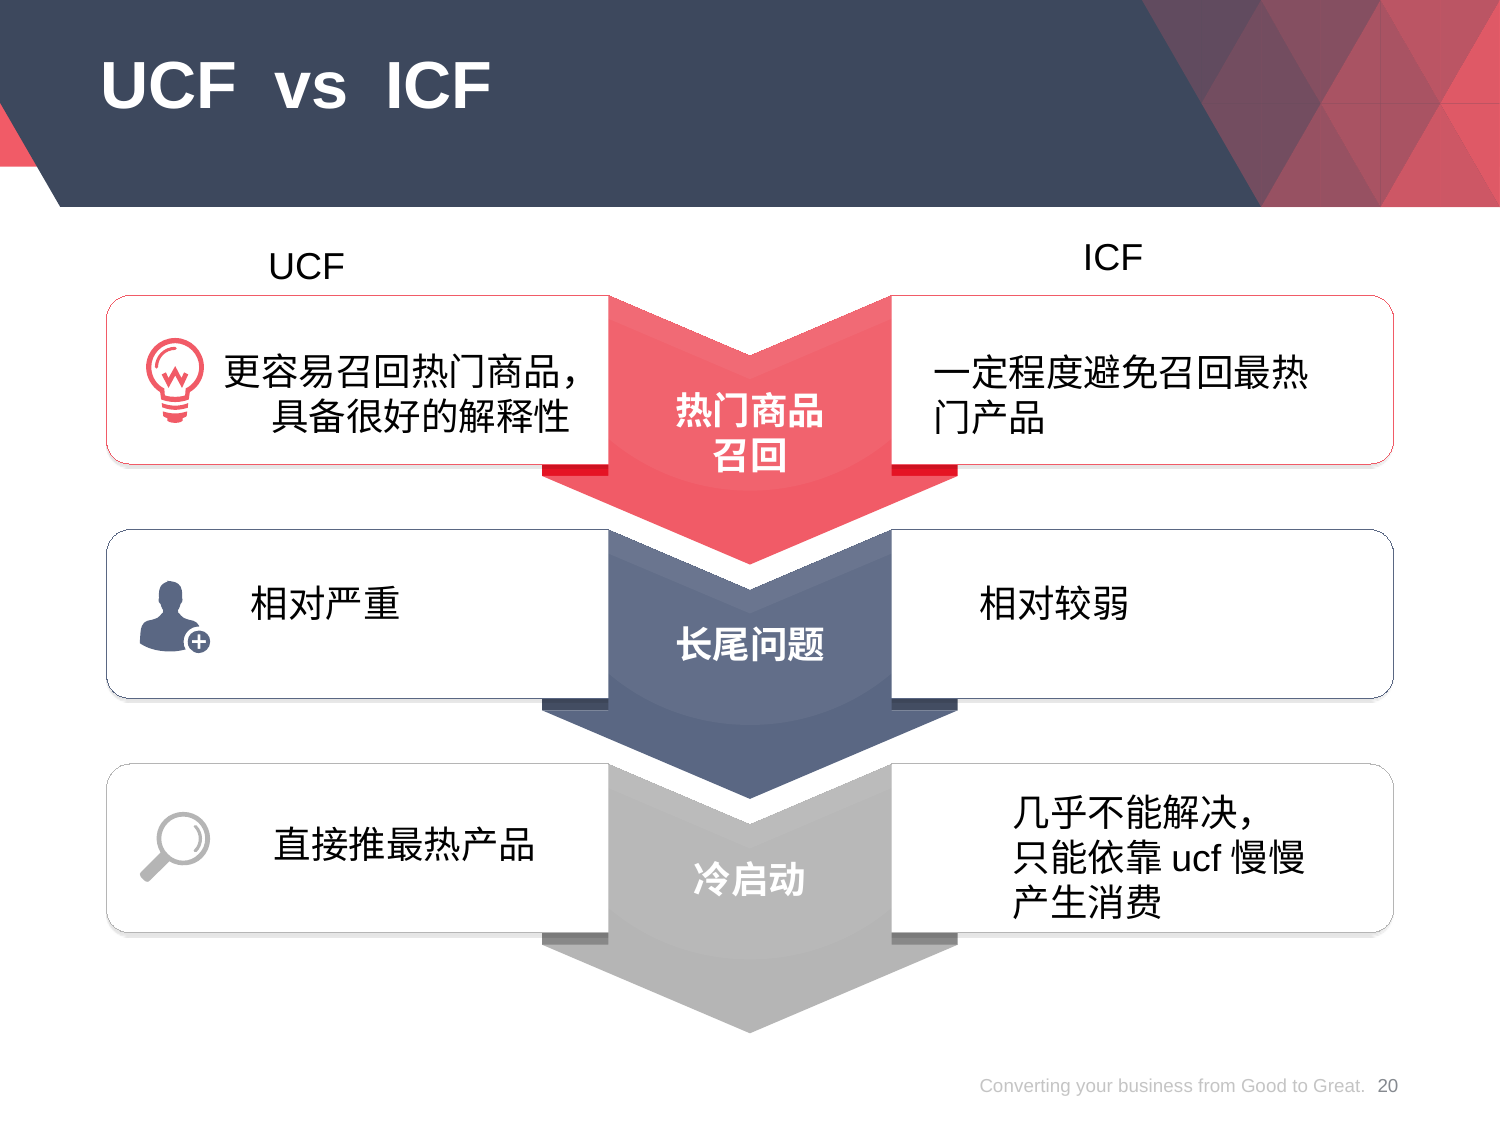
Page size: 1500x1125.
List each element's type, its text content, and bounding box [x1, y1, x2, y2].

text_box 相对严重 [235, 572, 582, 633]
text_box [161, 403, 189, 410]
text_box [542, 674, 958, 799]
text_box 冷启动 [665, 856, 835, 909]
text_box [892, 703, 958, 710]
text_box [608, 319, 892, 491]
slide_number 20 [1352, 1044, 1424, 1125]
title UCF vs ICF [100, 29, 1400, 127]
text_box [542, 938, 608, 944]
text_box [106, 529, 608, 699]
text_box [608, 529, 892, 614]
text_box [542, 440, 958, 565]
text_box [892, 763, 1394, 933]
text_box [892, 529, 1394, 699]
text_box [542, 703, 608, 710]
text_box 一定程度避免召回最热门产品 [918, 341, 1339, 447]
text_box 更容易召回热门商品， 具备很好的解释性 [892, 295, 1394, 465]
text_box [608, 789, 892, 960]
text_box 长尾问题 [665, 620, 835, 673]
text_box [542, 909, 958, 1034]
text_box [106, 763, 608, 933]
text_box [139, 580, 200, 652]
text_box UCF [253, 234, 478, 295]
text_box [608, 764, 892, 849]
text_box [146, 337, 204, 403]
text_box 直接推最热产品 [258, 813, 573, 874]
text_box 相对较弱 [964, 572, 1277, 633]
text_box [162, 411, 188, 423]
text_box [542, 469, 608, 475]
text_box 更容易召回热门商品， 具备很好的解释性 [106, 295, 608, 465]
text_box [608, 554, 892, 725]
text_box 热门商品召回 [665, 387, 835, 440]
text_box 几乎不能解决，只能依靠ucf慢慢产生消费 [997, 781, 1326, 932]
text_box [187, 630, 211, 654]
footer Converting your business from Good to Great. [905, 1044, 1352, 1125]
text_box ICF [1068, 225, 1256, 285]
text_box [892, 938, 958, 944]
text_box [139, 811, 211, 882]
text_box [608, 295, 892, 380]
text_box [892, 469, 958, 475]
